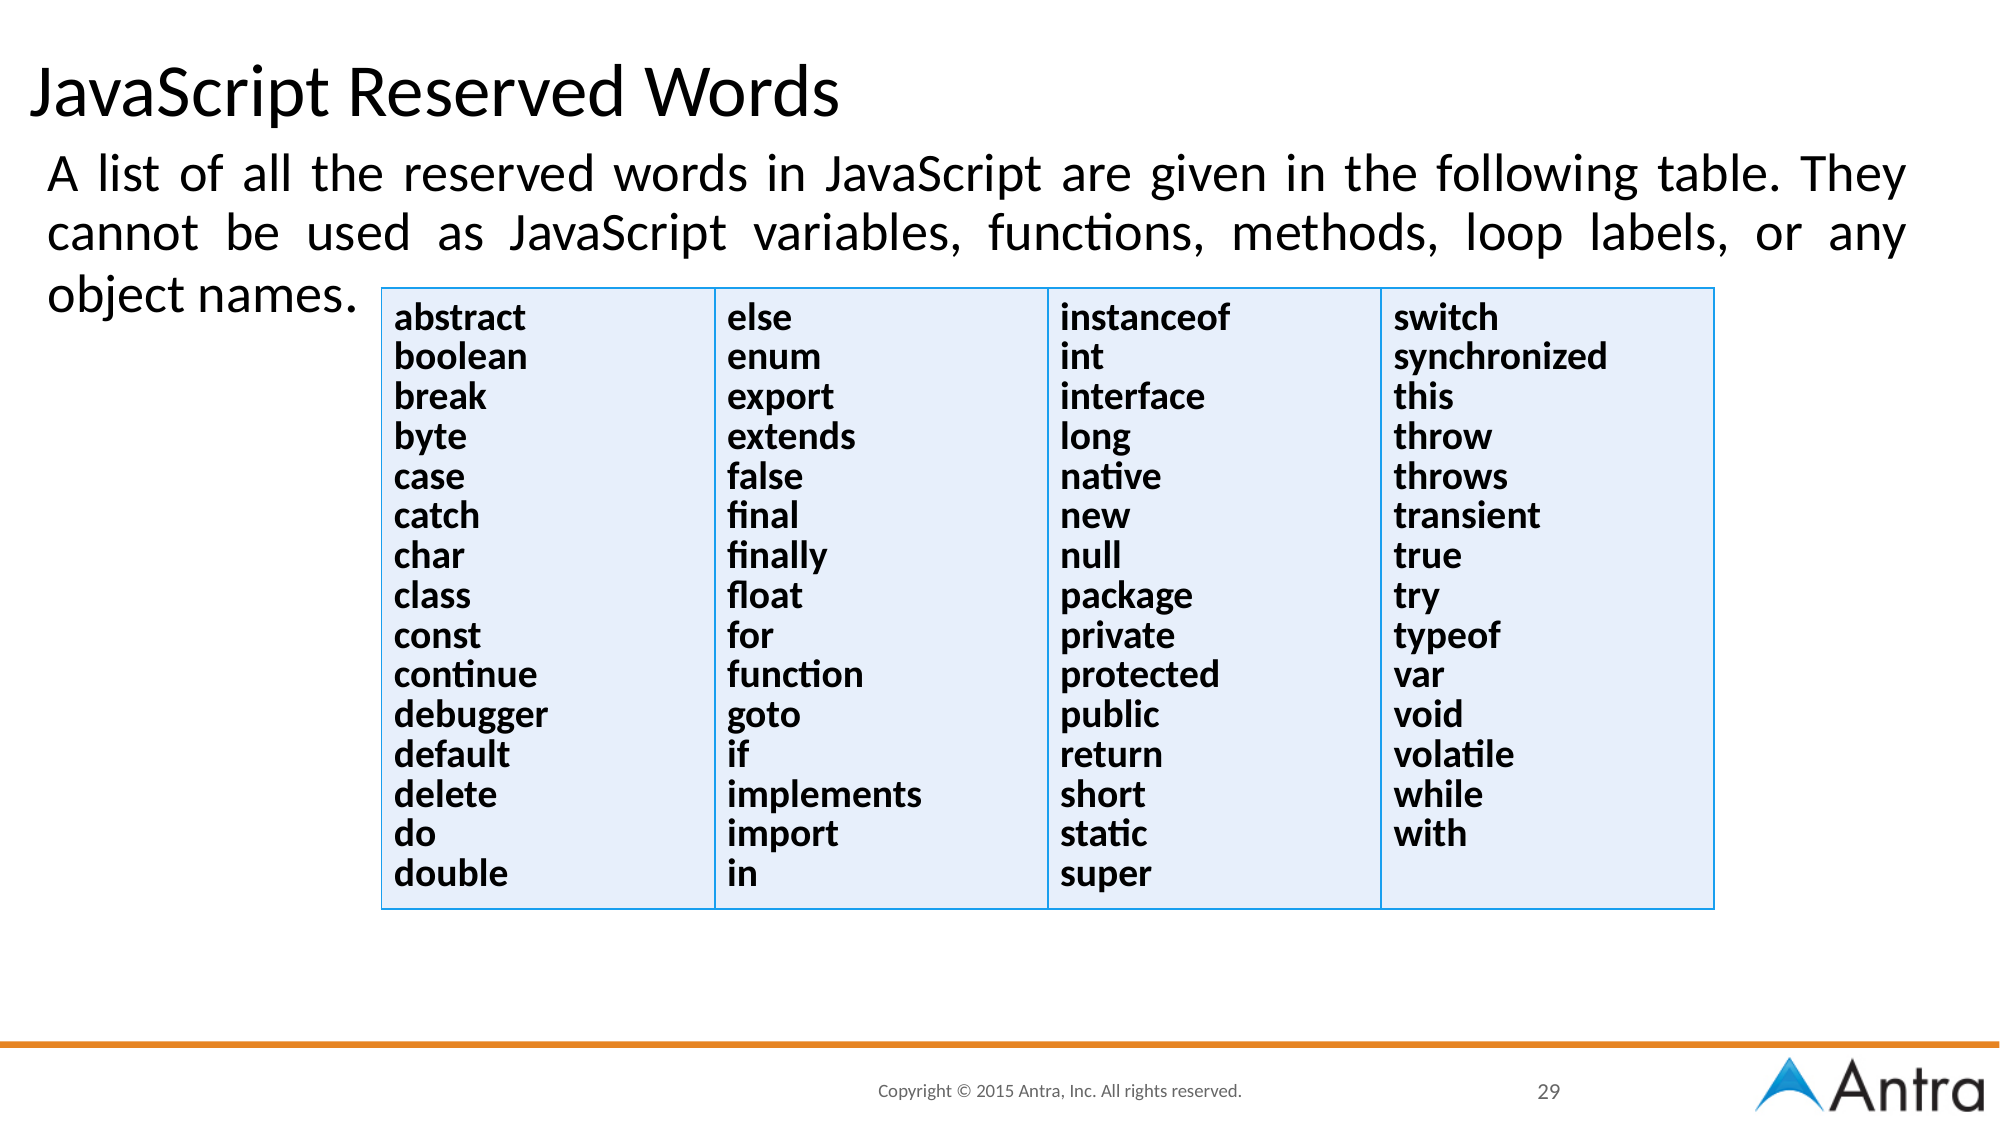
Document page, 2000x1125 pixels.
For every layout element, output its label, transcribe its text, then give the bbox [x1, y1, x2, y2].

table_header switch synchronized this throw throws transient true try typeof var void volatile while with [1382, 289, 1713, 908]
title JavaScript Reserved Words [29, 26, 1855, 131]
table_header else enum export extends false final finally float for function goto if implements import in [716, 289, 1047, 908]
list A list of all the reserved words in JavaScript are given in the following table. They cannot be used as JavaScript variables, functions, methods, loop labels, or any object names. [47, 145, 1910, 796]
picture [1744, 1048, 1994, 1122]
table_header abstract boolean break byte case catch char class const continue debugger default delete do double [382, 289, 714, 908]
slide_number 29 [1498, 1075, 1561, 1106]
table_header instanceof int interface long native new null package private protected public return short static super [1049, 289, 1380, 908]
